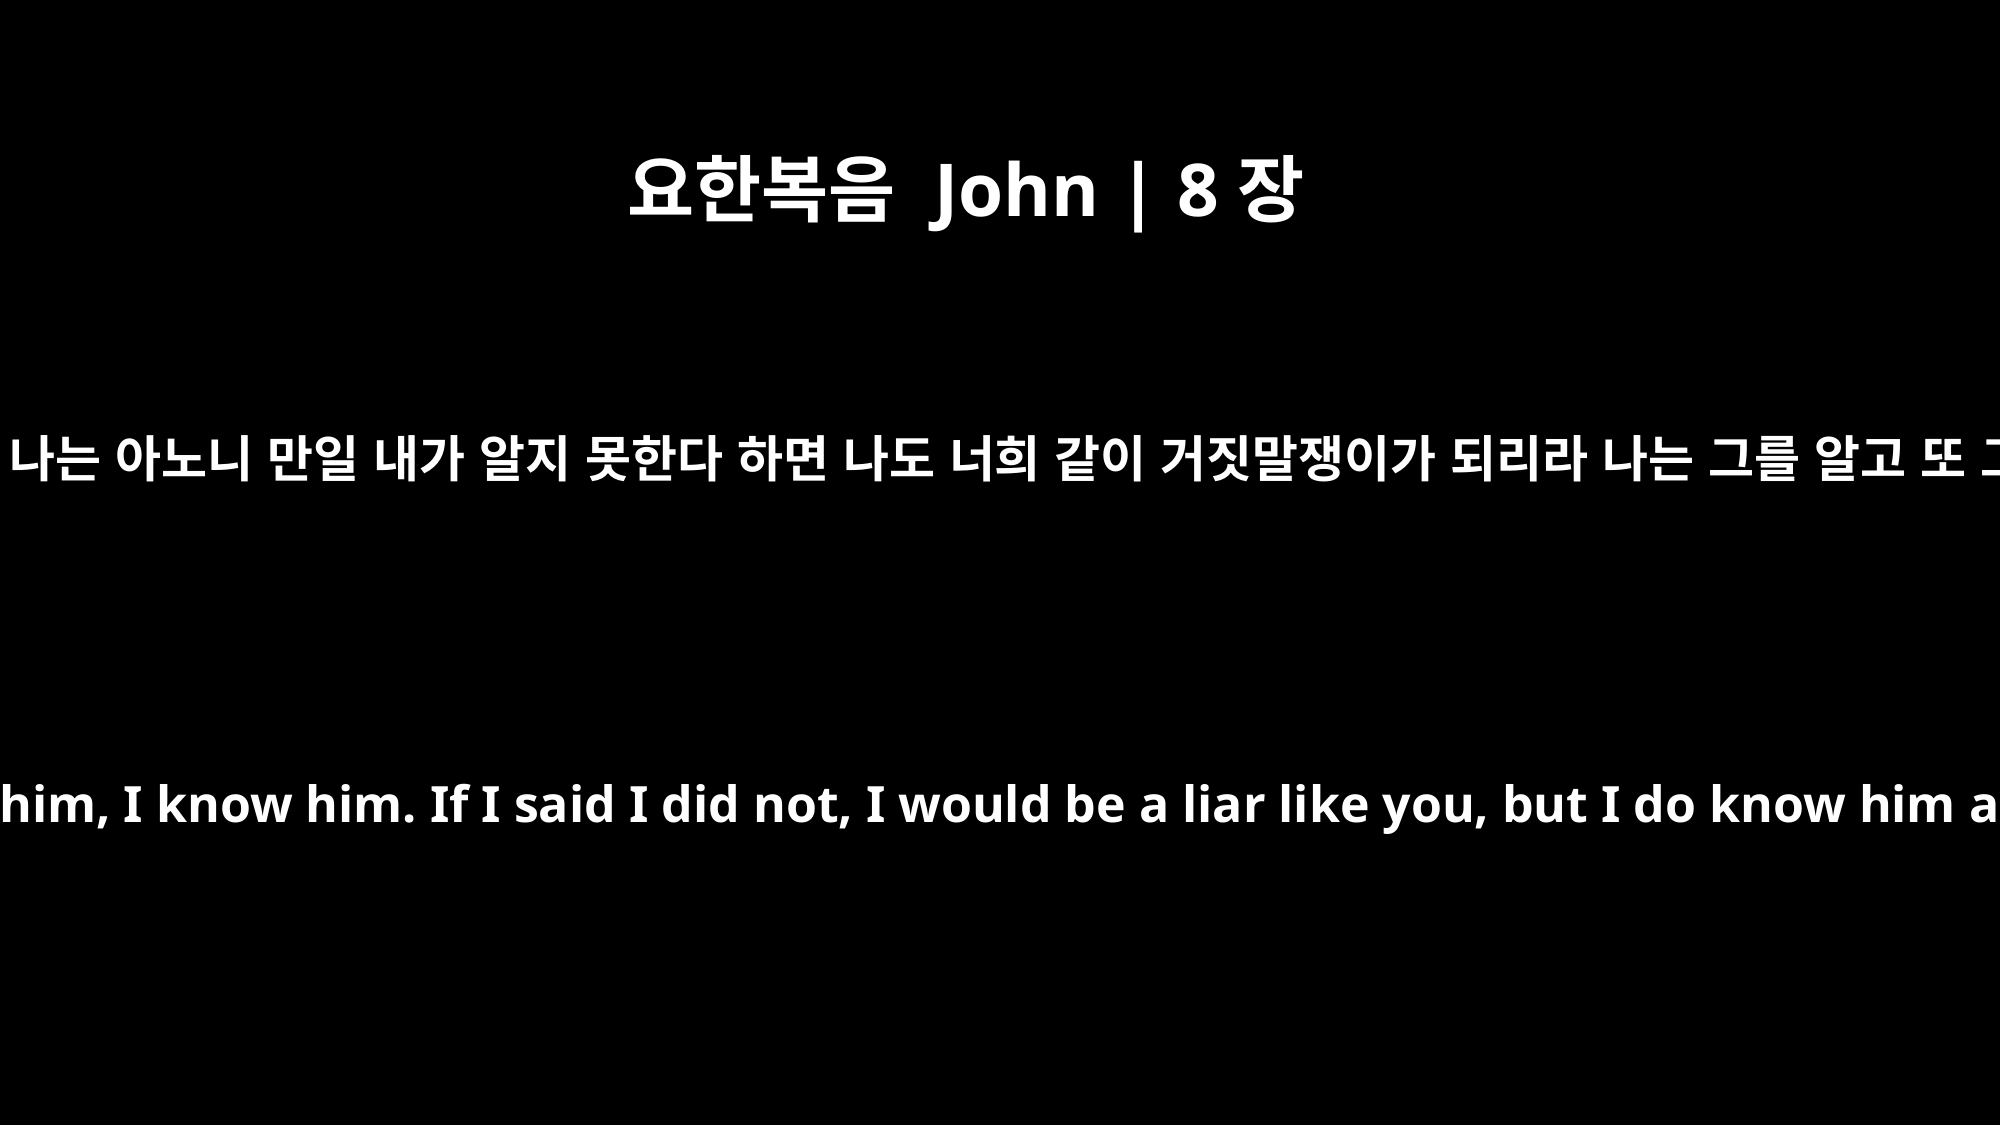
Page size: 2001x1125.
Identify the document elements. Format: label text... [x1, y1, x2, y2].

text_box 55 너희는 그를 알지 못하되 나는 아노니 만일 내가 알지 못한다 하면 나도 너희 같이 거짓말쟁이가 되리라 나는 그를 알고 또 그의 말씀을 지키노라 [0, 359, 2000, 495]
text_box Though you do not know him, I know him. If I said I did not, I would be a liar like you, but I do know him and keep his word. [0, 764, 2000, 840]
text_box 요한복음 John | 8장 [612, 136, 1320, 239]
